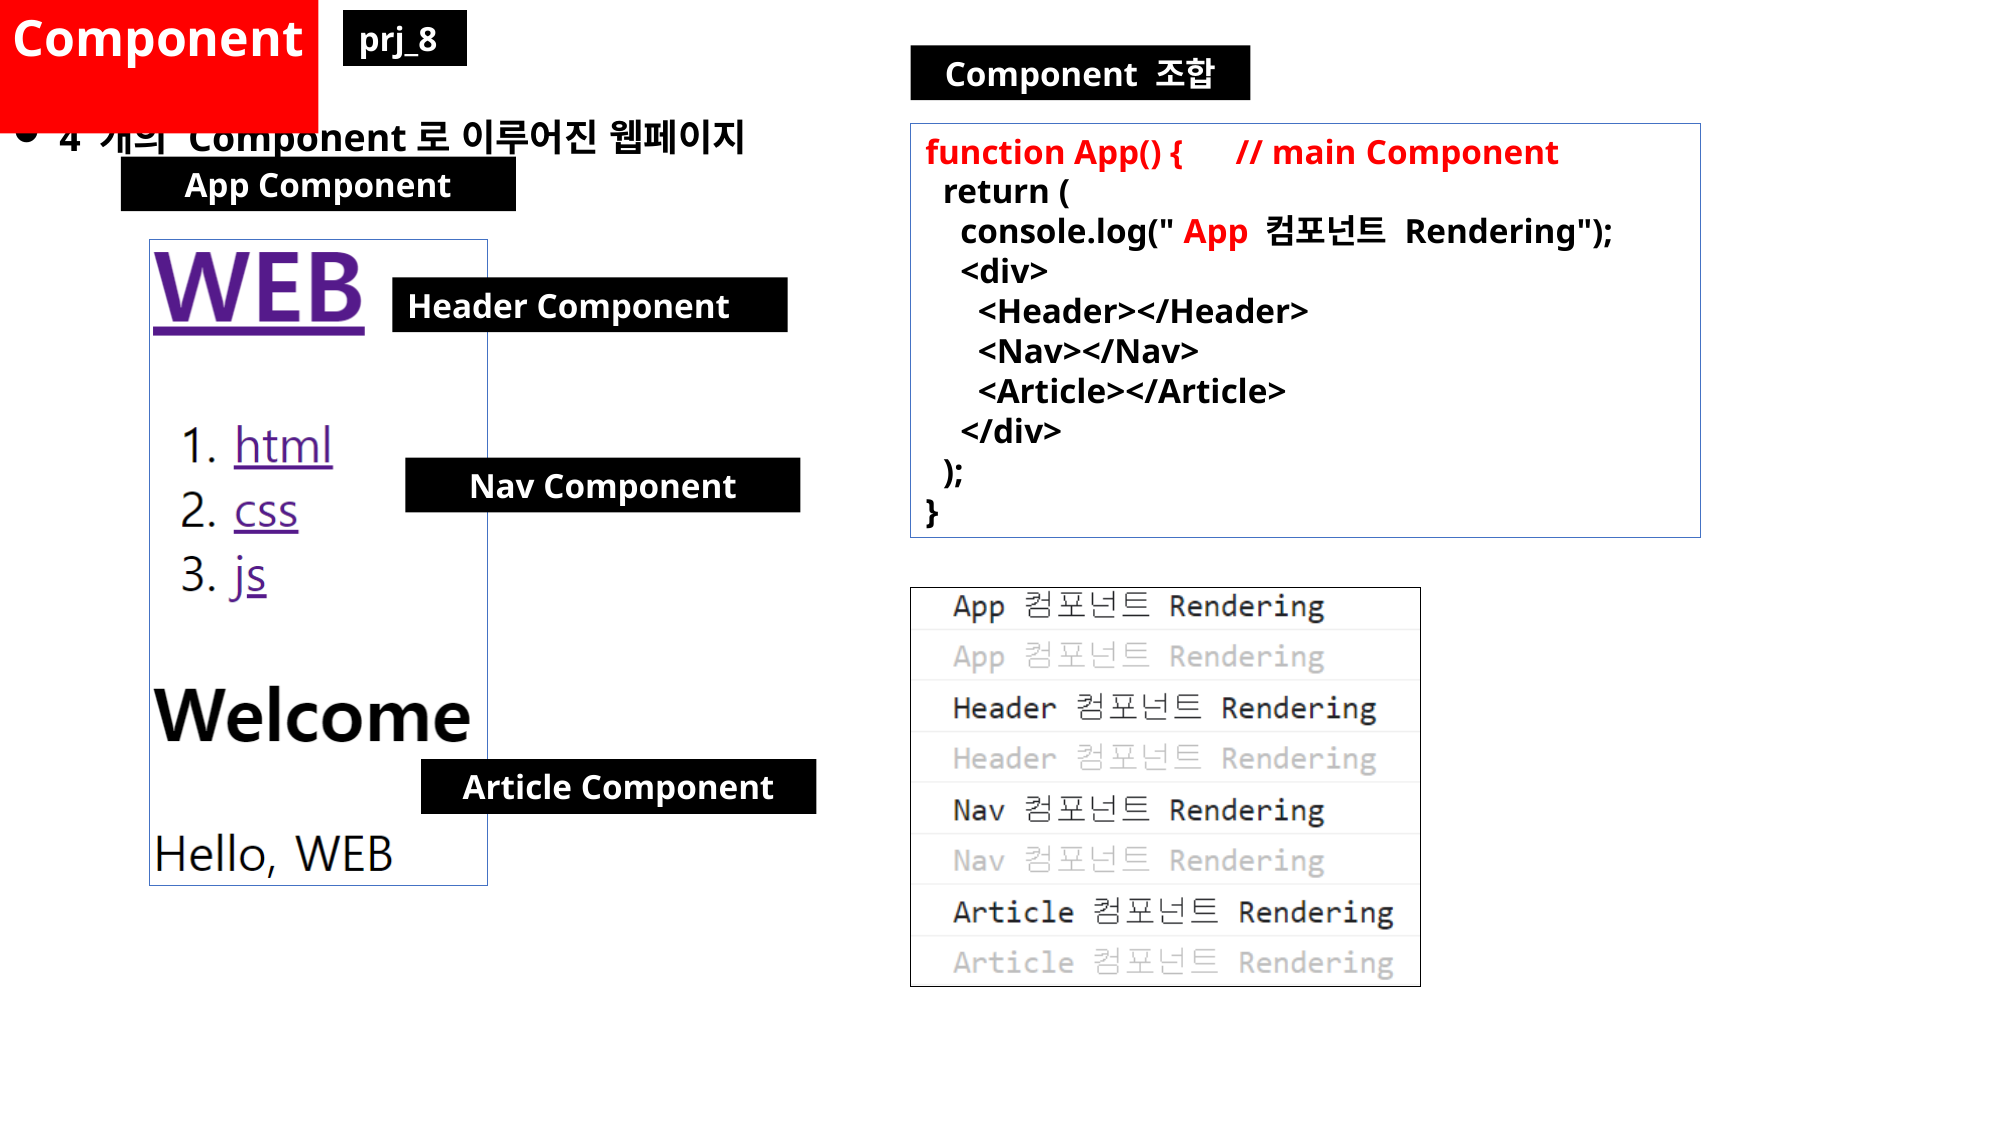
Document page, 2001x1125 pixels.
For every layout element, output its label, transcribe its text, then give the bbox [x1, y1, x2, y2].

text_box Component 조합 [910, 45, 1251, 101]
text_box prj_8 [343, 10, 467, 66]
text_box 4 개의 Component로 이루어진 웹페이지 [0, 106, 788, 167]
text_box App Component [120, 156, 516, 212]
text_box Header Component [488, 277, 788, 333]
picture [910, 587, 1421, 987]
text_box Component [0, 0, 319, 134]
text_box Article Component [488, 759, 817, 814]
text_box Nav Component [488, 457, 801, 513]
text_box function App() { // main Component return ( console.log(" App 컴포넌트 Rendering"); <div> <Header></Header> <Nav></Nav> <Article></Article> </div> ); } [910, 123, 1701, 538]
picture [149, 239, 488, 886]
